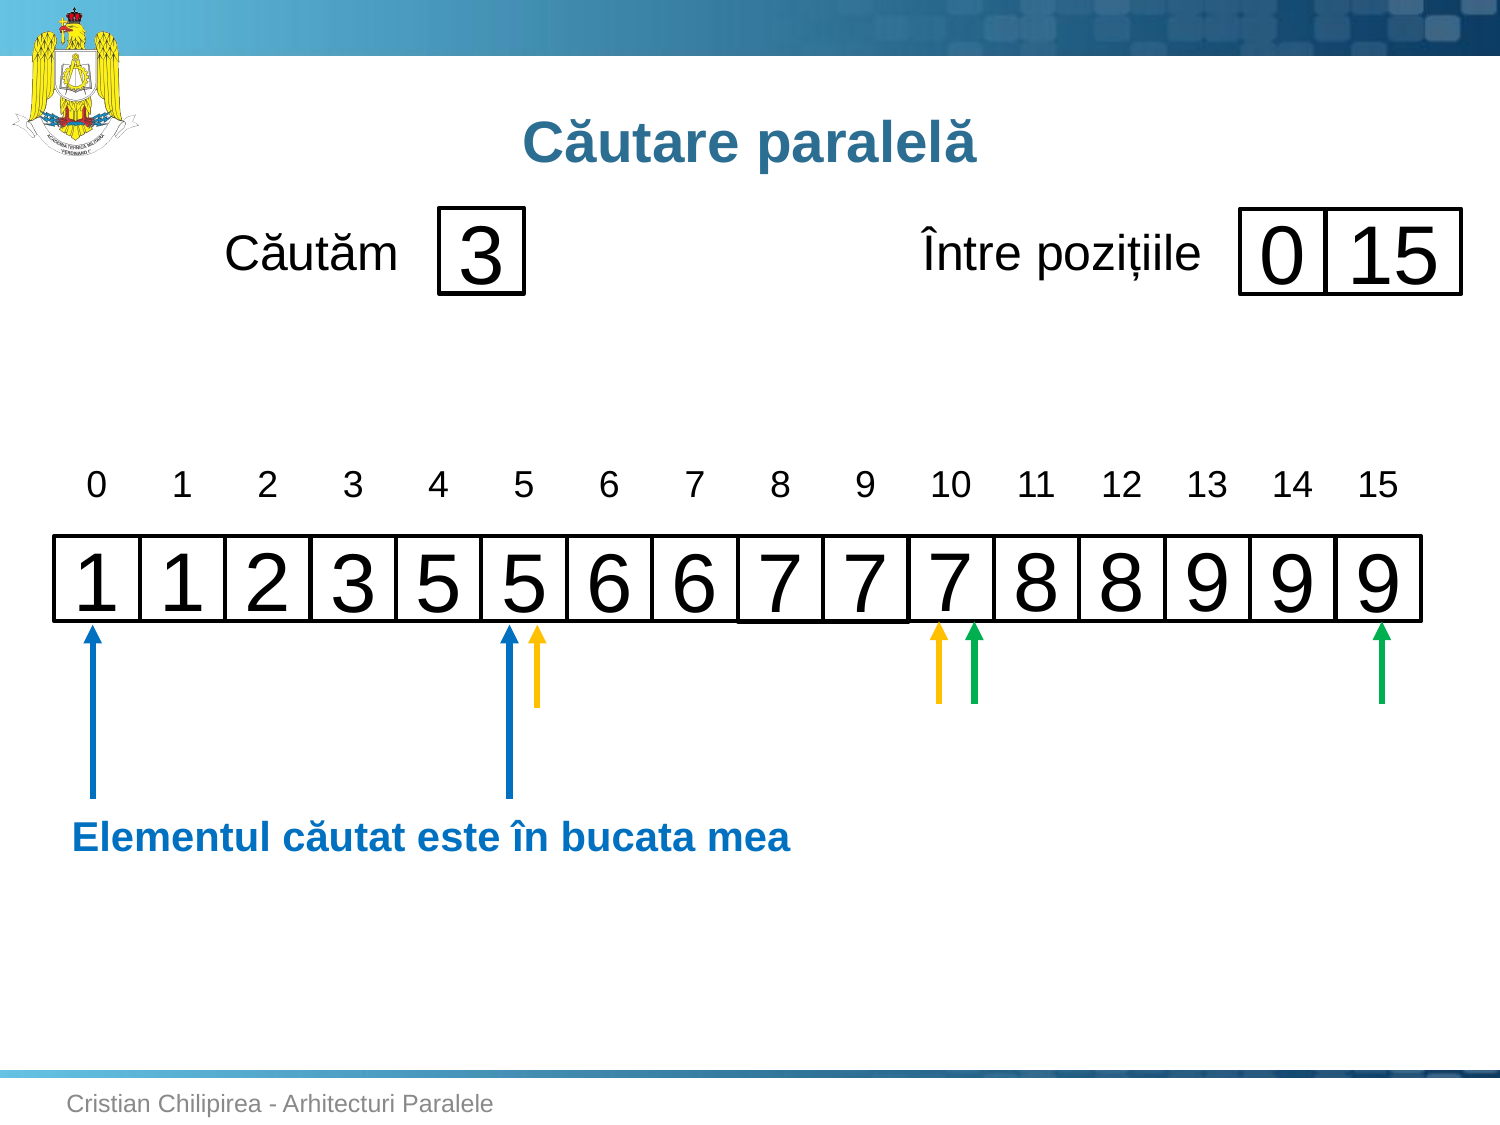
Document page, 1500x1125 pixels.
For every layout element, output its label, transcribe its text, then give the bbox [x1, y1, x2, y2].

text_box 3 [328, 453, 379, 513]
text_box 3 [437, 206, 526, 296]
text_box Între pozițiile [907, 212, 1218, 288]
title Căutare paralelă [51, 102, 1449, 178]
text_box 15 [1323, 207, 1463, 296]
text_box 2 [223, 534, 308, 623]
text_box 7 [821, 534, 911, 624]
text_box Căutăm [209, 212, 415, 288]
text_box 4 [413, 453, 464, 513]
text_box 9 [1248, 534, 1333, 623]
text_box 11 [1002, 453, 1071, 513]
text_box 13 [1171, 453, 1243, 513]
text_box 2 [242, 453, 294, 513]
text_box 8 [1077, 534, 1163, 623]
text_box 8 [755, 453, 806, 513]
picture [0, 1070, 1500, 1078]
text_box 1 [138, 534, 223, 623]
text_box 12 [1086, 453, 1158, 513]
text_box 15 [1342, 453, 1414, 513]
text_box 10 [915, 453, 987, 513]
picture [0, 0, 1500, 156]
text_box 9 [1163, 534, 1248, 623]
text_box 0 [71, 453, 123, 513]
text_box 9 [840, 453, 891, 513]
text_box 1 [157, 453, 208, 513]
text_box 3 [308, 534, 394, 623]
text_box 5 [498, 453, 550, 513]
text_box 5 [394, 534, 479, 623]
text_box Elementul căutat este în bucata mea [56, 802, 806, 868]
text_box 6 [650, 534, 736, 623]
text_box 1 [52, 534, 138, 623]
text_box 7 [906, 534, 992, 623]
text_box 8 [992, 534, 1077, 623]
text_box 0 [1238, 207, 1323, 296]
text_box 7 [669, 453, 721, 513]
text_box 6 [565, 534, 650, 623]
text_box 9 [1333, 534, 1423, 623]
footer Cristian Chilipirea - Arhitecturi Paralele [51, 1083, 1157, 1125]
text_box 14 [1257, 453, 1329, 513]
text_box 7 [736, 534, 821, 624]
text_box 6 [584, 453, 635, 513]
text_box 5 [479, 534, 565, 623]
